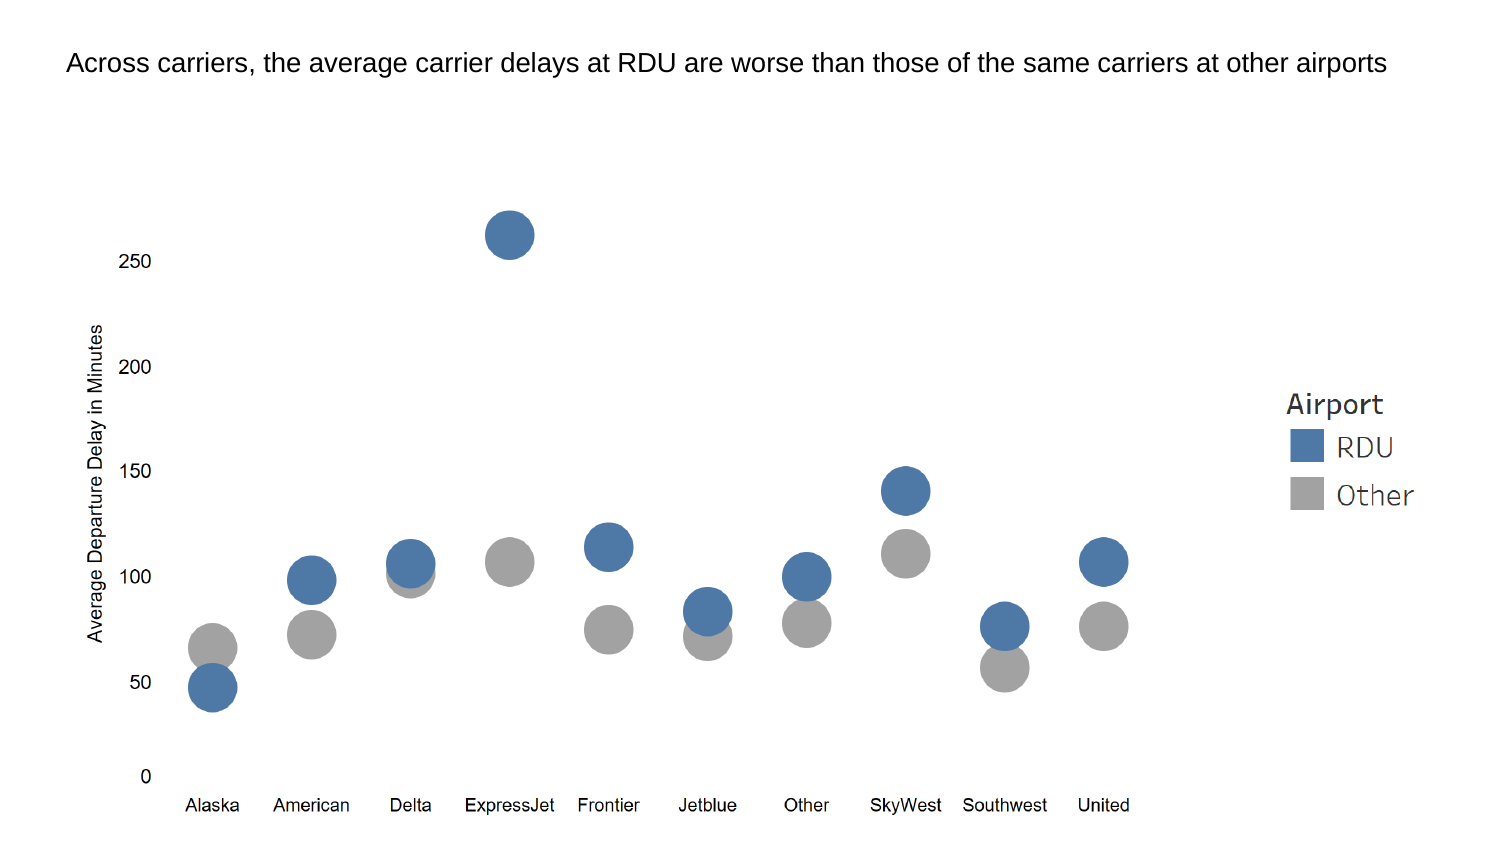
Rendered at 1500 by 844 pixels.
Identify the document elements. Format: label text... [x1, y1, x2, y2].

title Across carriers, the average carrier delays at RDU are worse than those of the same carriers at other airports [51, 30, 1449, 125]
picture [1282, 377, 1450, 517]
picture [71, 182, 1154, 822]
